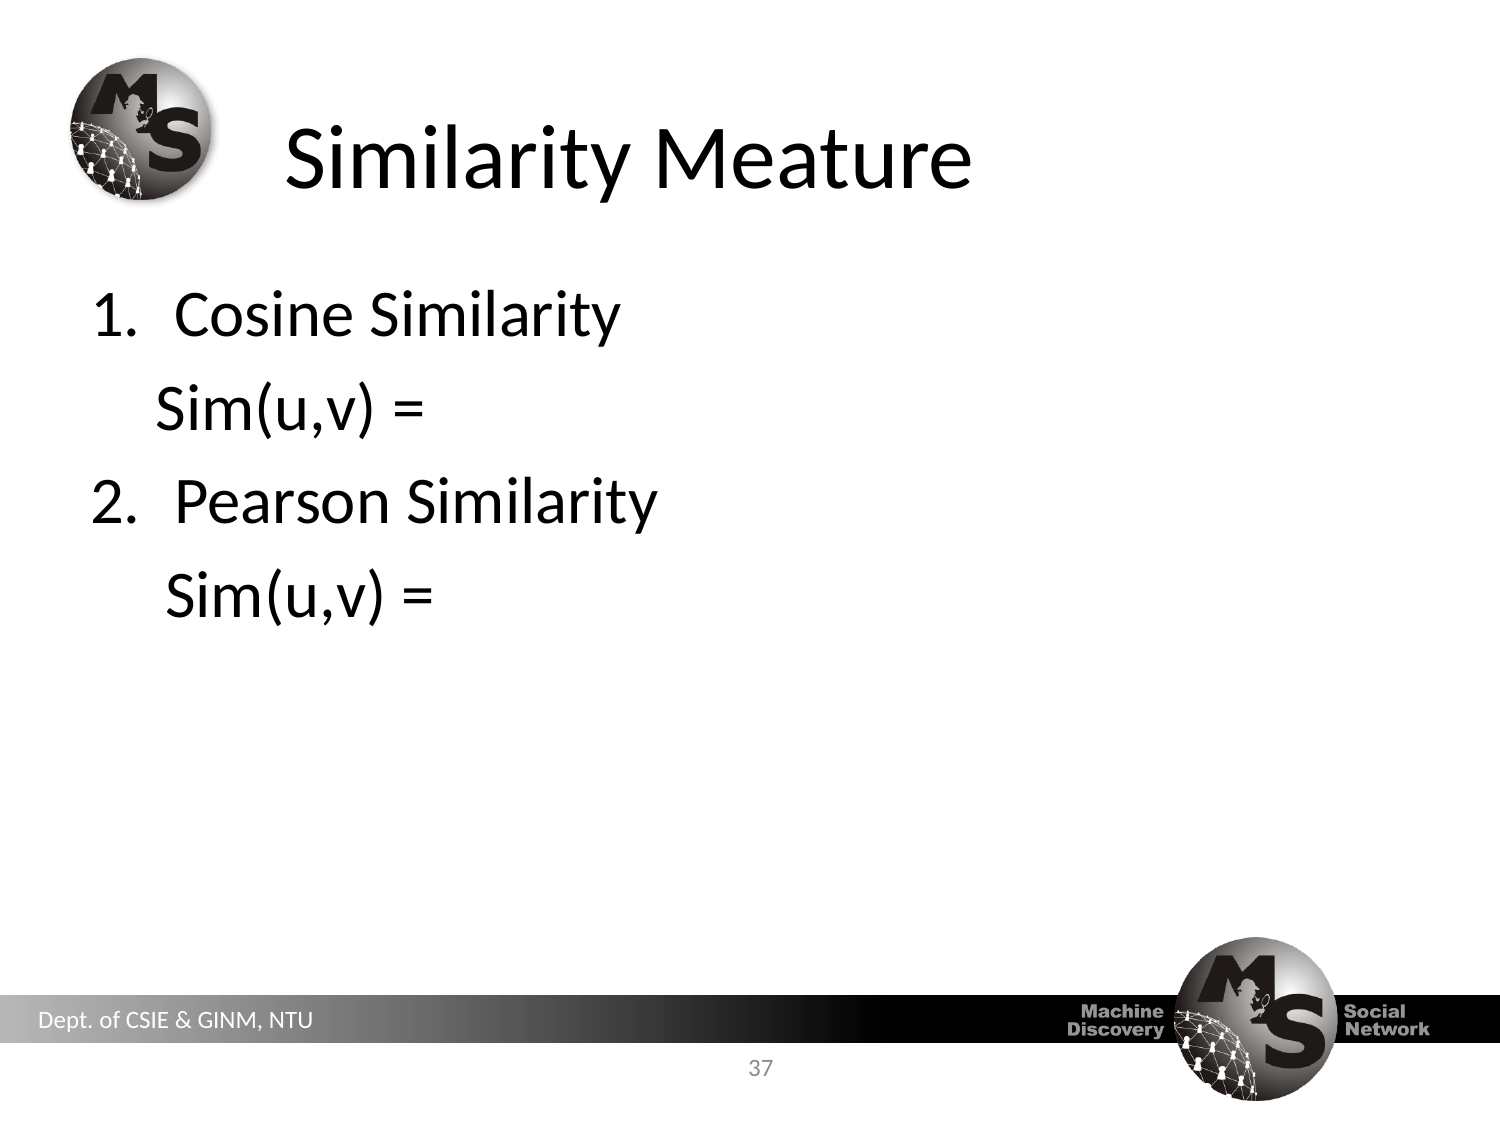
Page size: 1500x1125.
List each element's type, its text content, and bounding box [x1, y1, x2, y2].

title Similarity Meature [269, 58, 1425, 247]
slide_number 37 [585, 1042, 936, 1090]
picture [1066, 937, 1430, 1101]
picture [70, 58, 211, 200]
